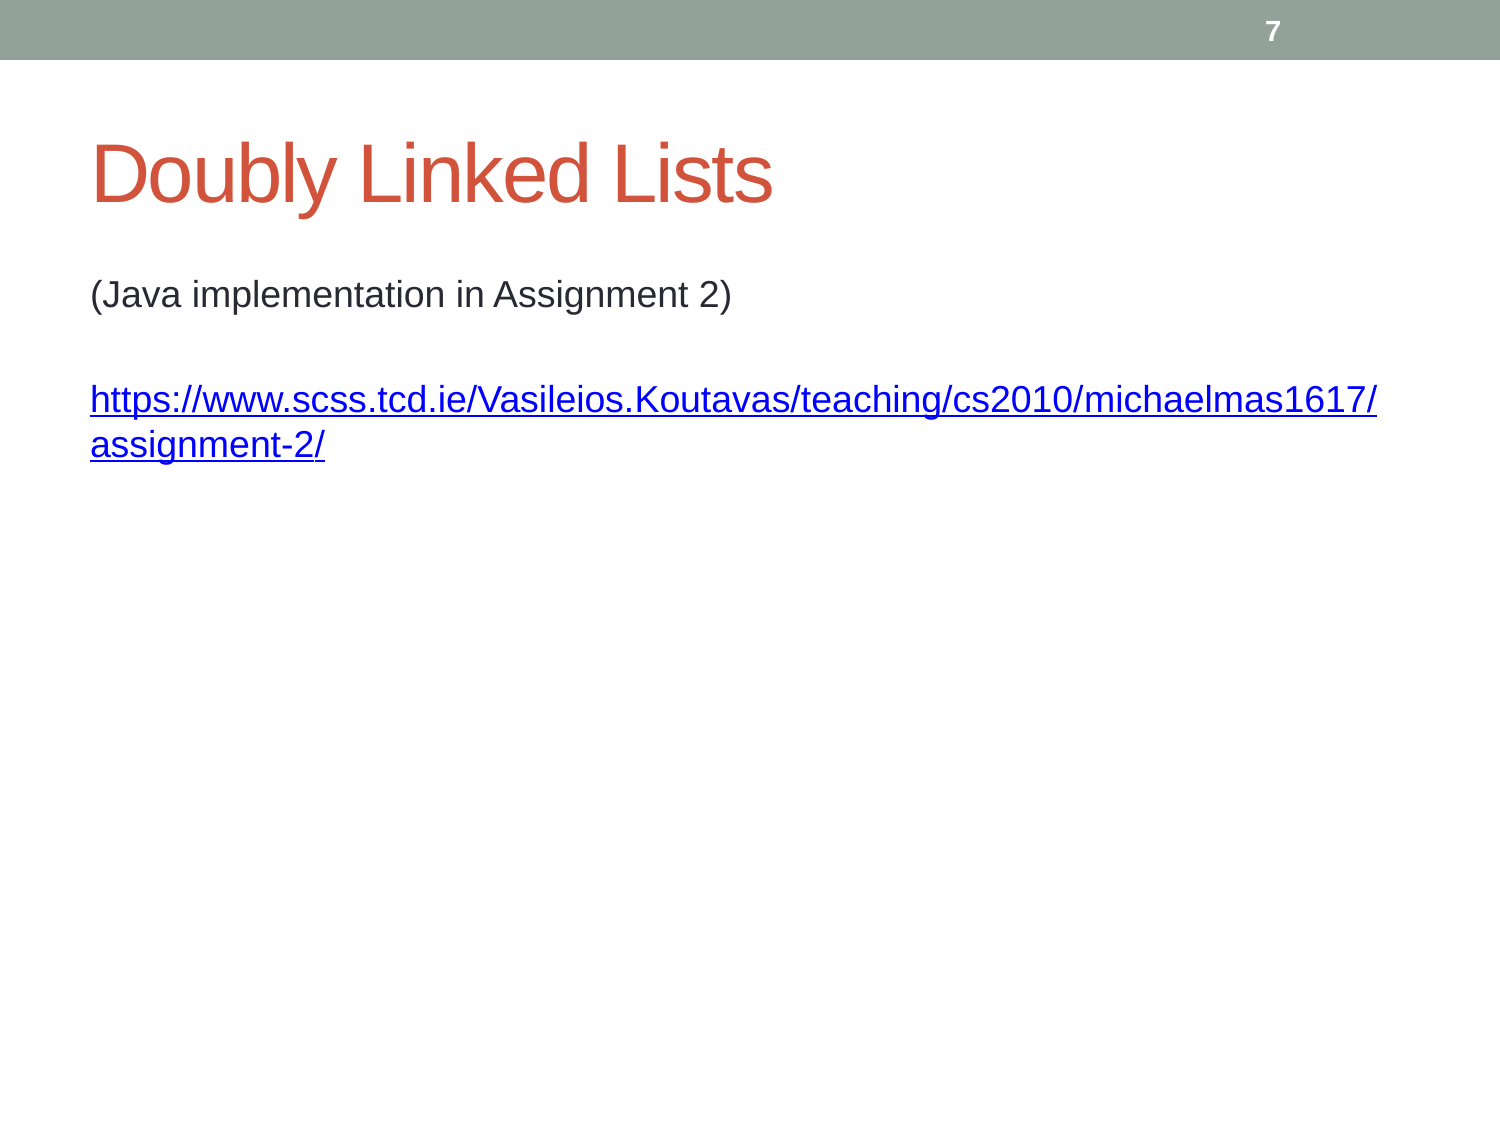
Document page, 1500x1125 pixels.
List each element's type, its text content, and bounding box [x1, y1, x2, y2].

list (Java implementation in Assignment 2) https://www.scss.tcd.ie/Vasileios.Koutavas/teaching/cs2010/michaelmas1617/assignment-2/ [75, 262, 1425, 1063]
slide_number 7 [1250, 3, 1425, 57]
title Doubly Linked Lists [75, 87, 1425, 250]
